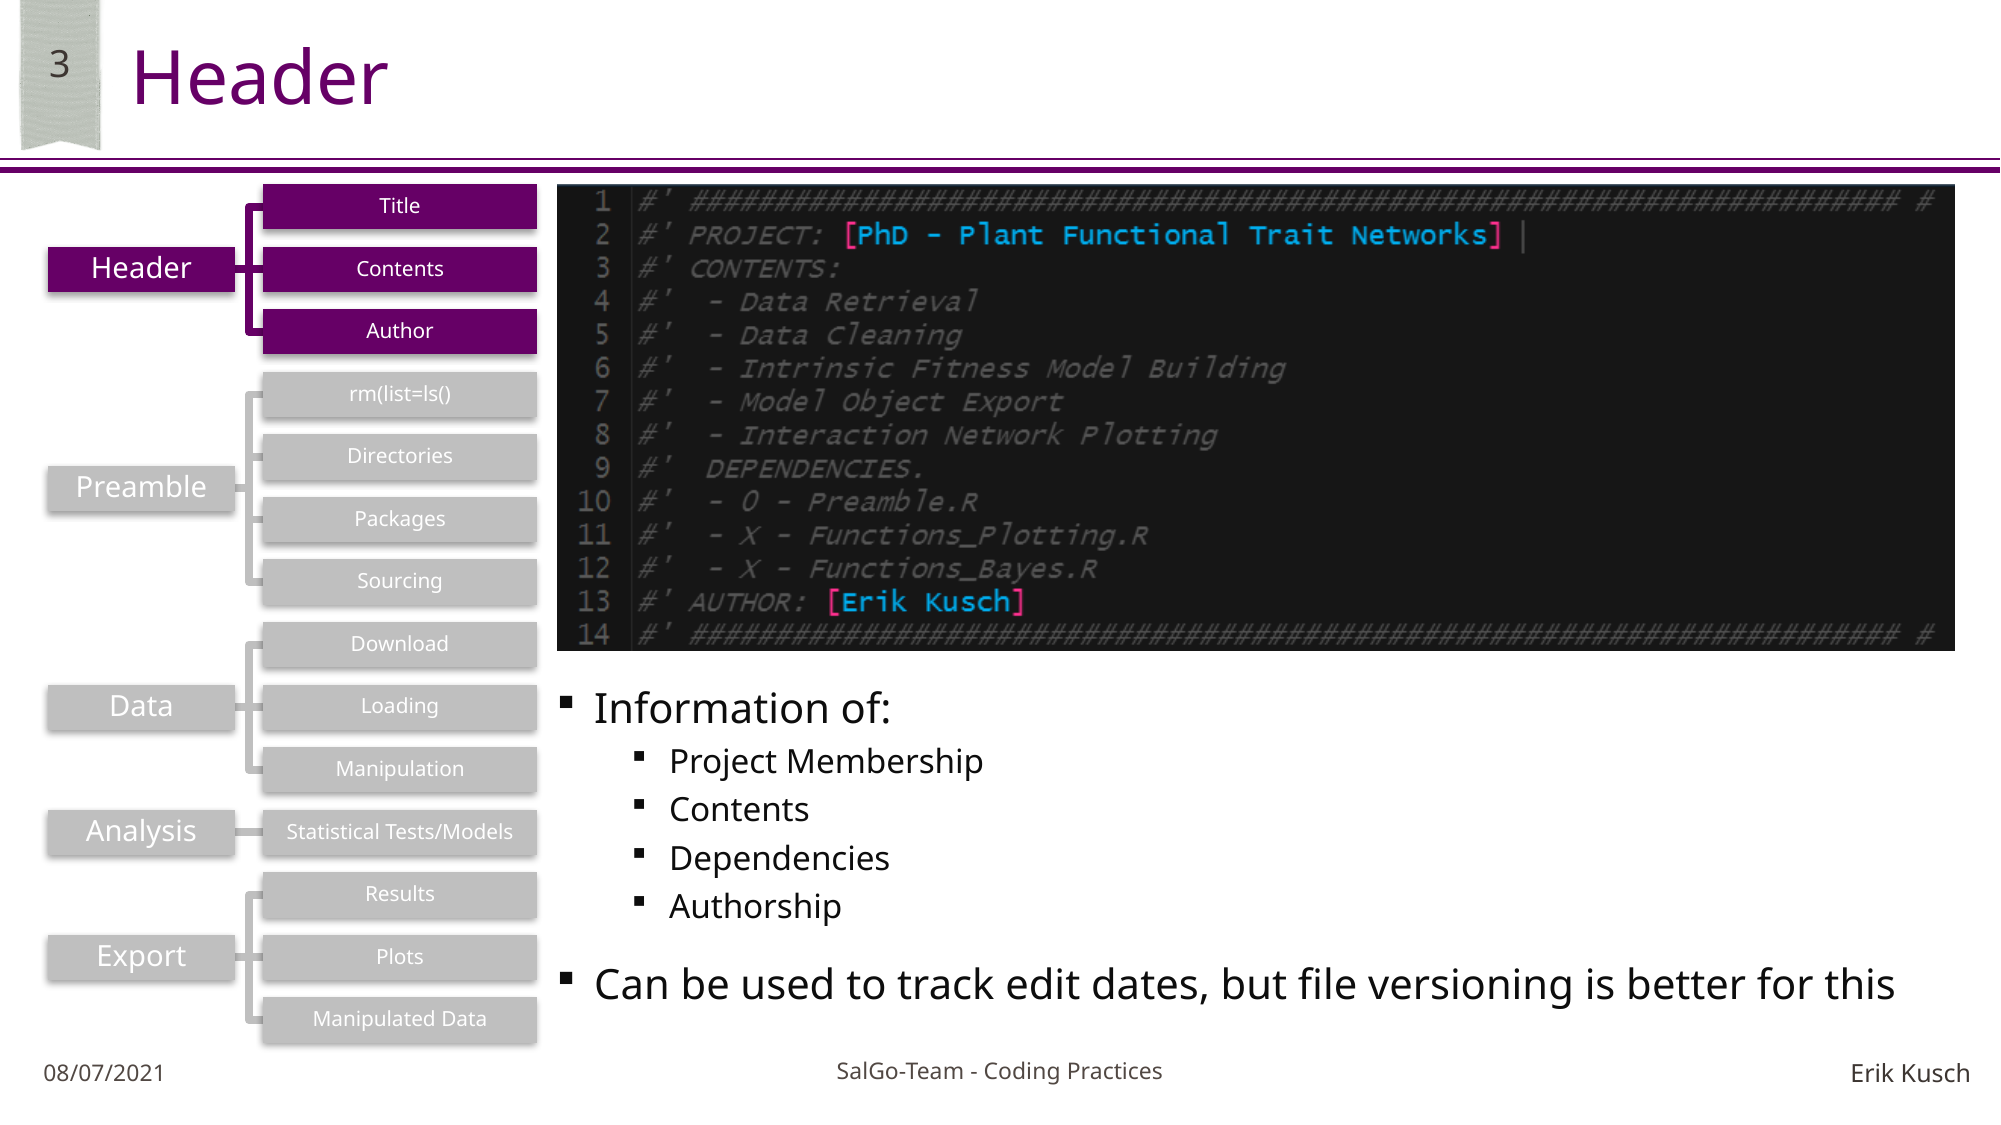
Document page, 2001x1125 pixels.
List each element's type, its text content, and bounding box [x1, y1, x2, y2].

title Header [115, 12, 1972, 149]
footer SalGo-Team - Coding Practices [357, 1043, 1643, 1103]
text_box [28, 184, 557, 1043]
list Information of: Project Membership Contents Dependencies Authorship Can be used to track edit dates, but file versioning is better for this [561, 679, 1972, 1043]
picture [557, 184, 1955, 651]
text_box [0, 159, 2000, 170]
